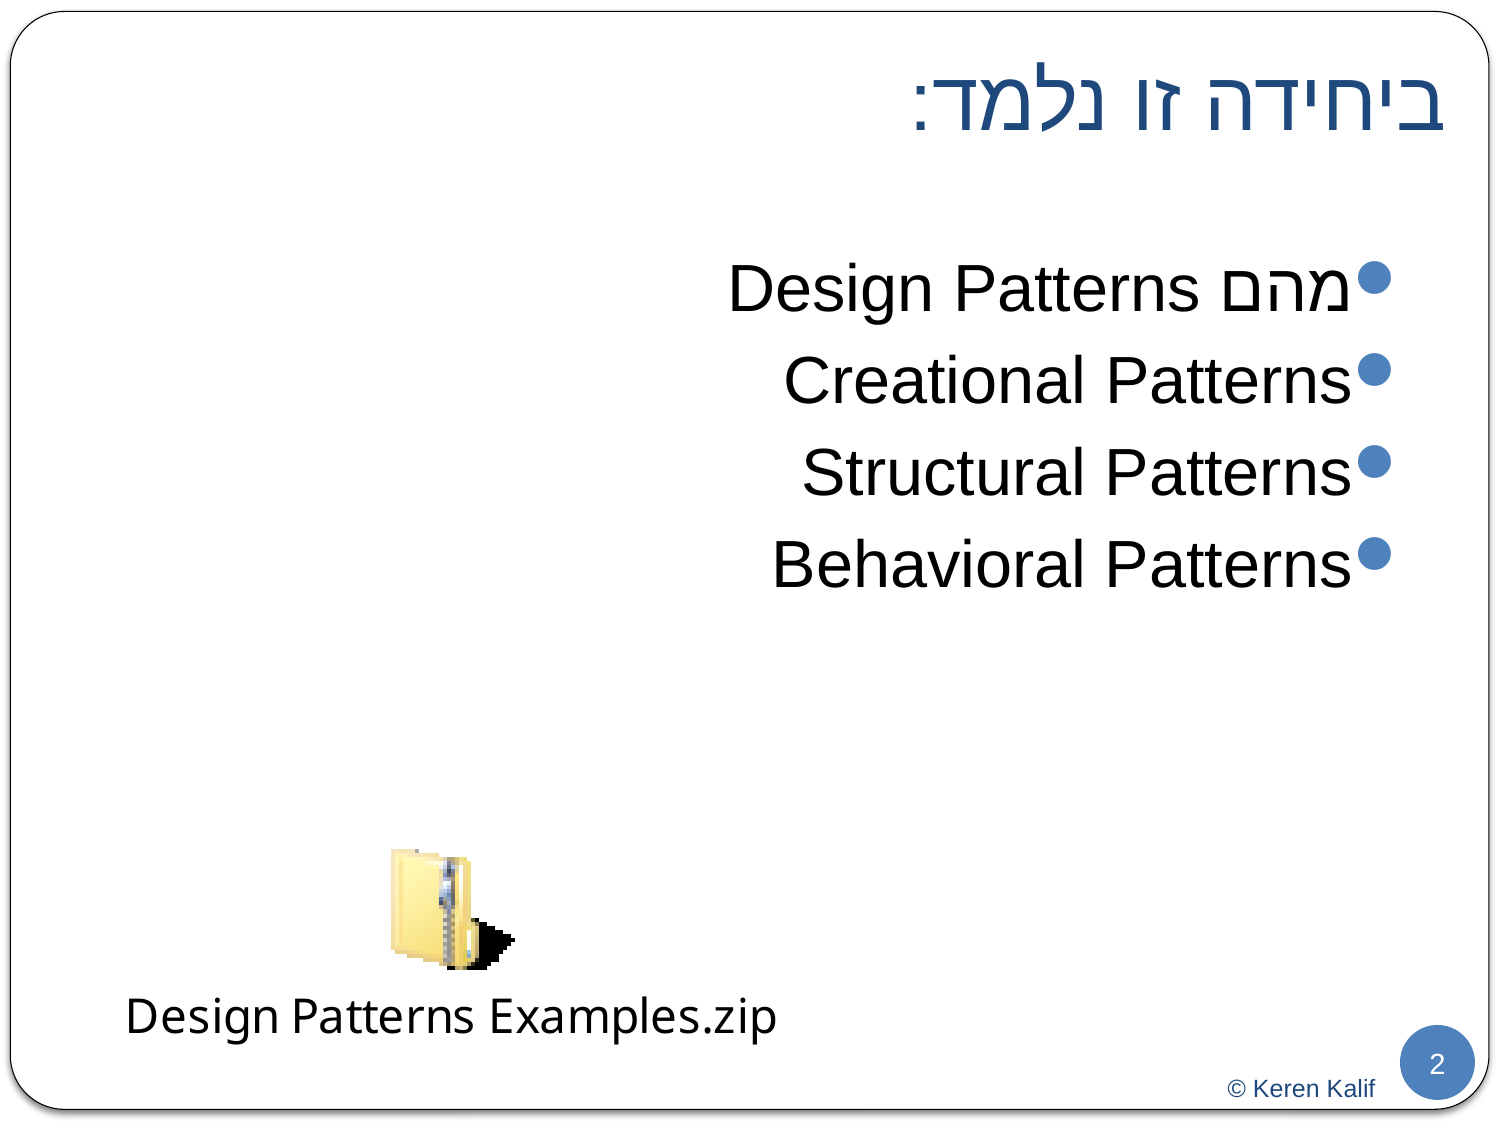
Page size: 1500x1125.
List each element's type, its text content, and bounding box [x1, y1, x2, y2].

footer © Keren Kalif [1212, 1062, 1425, 1113]
list מהם Design Patterns Creational Patterns Structural Patterns Behavioral Patterns [149, 237, 1426, 988]
slide_number 2 [1399, 1024, 1475, 1100]
title ביחידה זו נלמד: [24, 44, 1463, 163]
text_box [74, 849, 827, 1063]
